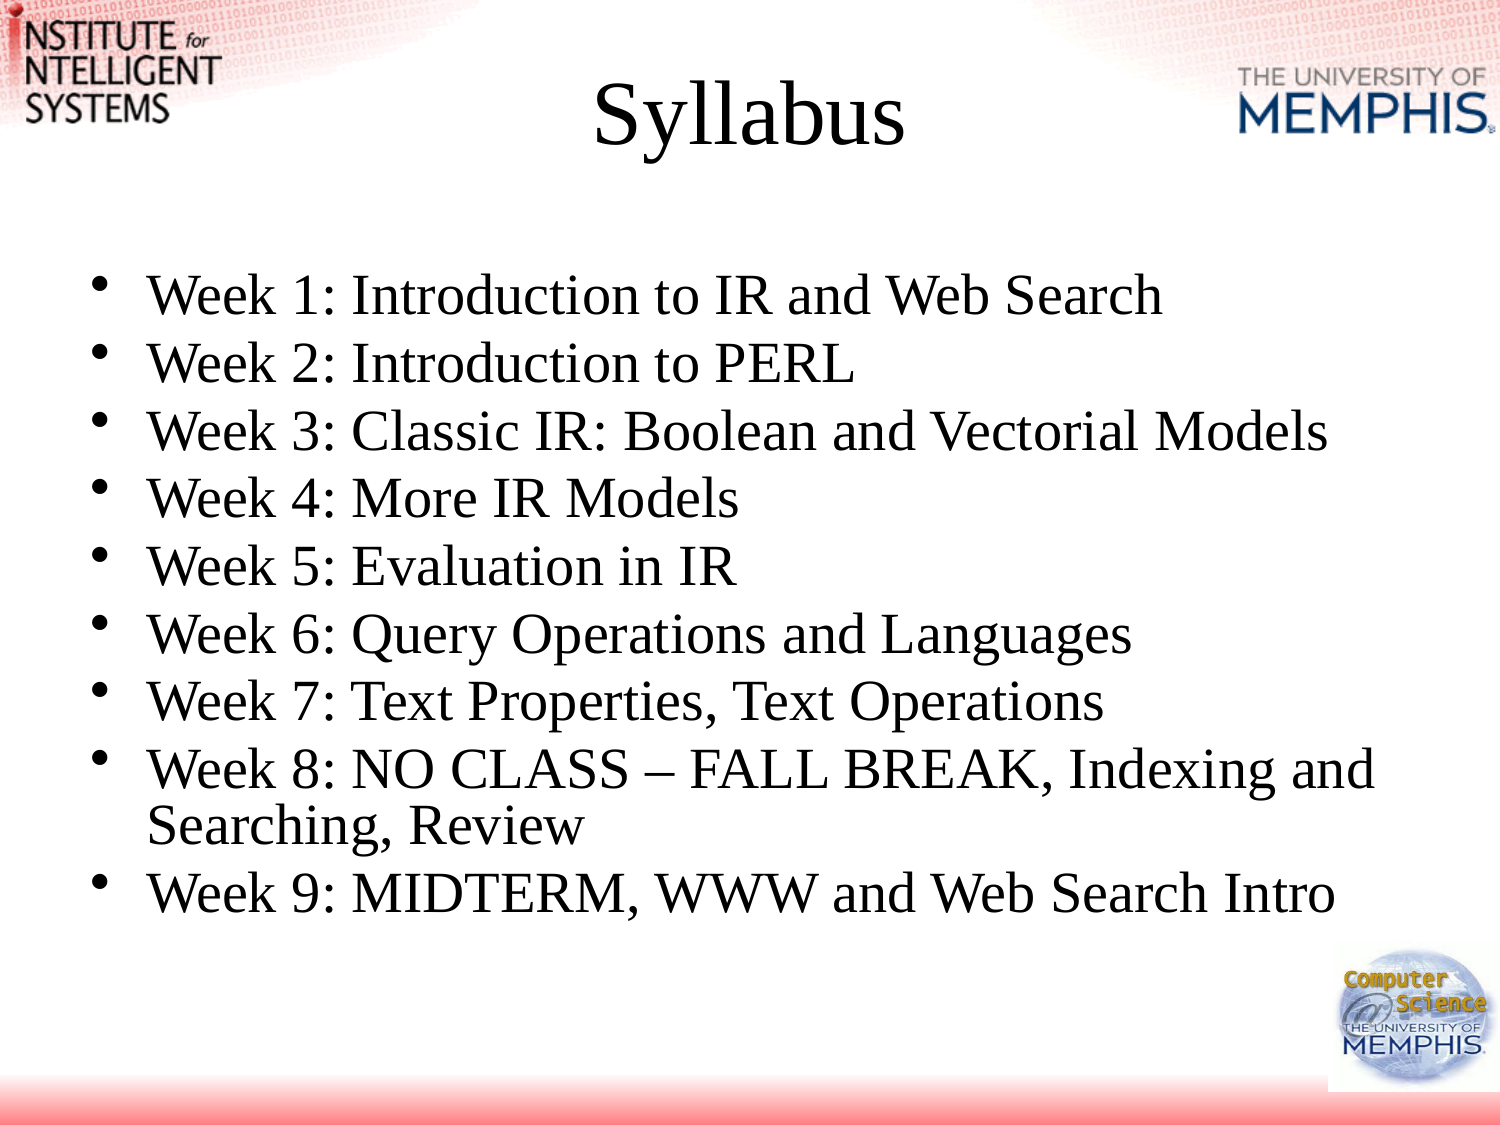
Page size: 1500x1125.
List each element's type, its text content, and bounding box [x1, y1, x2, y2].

picture [1328, 941, 1500, 1092]
list Week 1: Introduction to IR and Web Search Week 2: Introduction to PERL Week 3: Classic IR: Boolean and Vectorial Models Week 4: More IR Models Week 5: Evaluation in IR Week 6: Query Operations and Languages Week 7: Text Properties, Text Operations Week 8: NO CLASS – FALL BREAK, Indexing and Searching, Review Week 9: MIDTERM, WWW and Web Search Intro [75, 262, 1428, 898]
picture [1012, 0, 1500, 141]
title Syllabus [75, 45, 1425, 233]
picture [0, 0, 500, 132]
